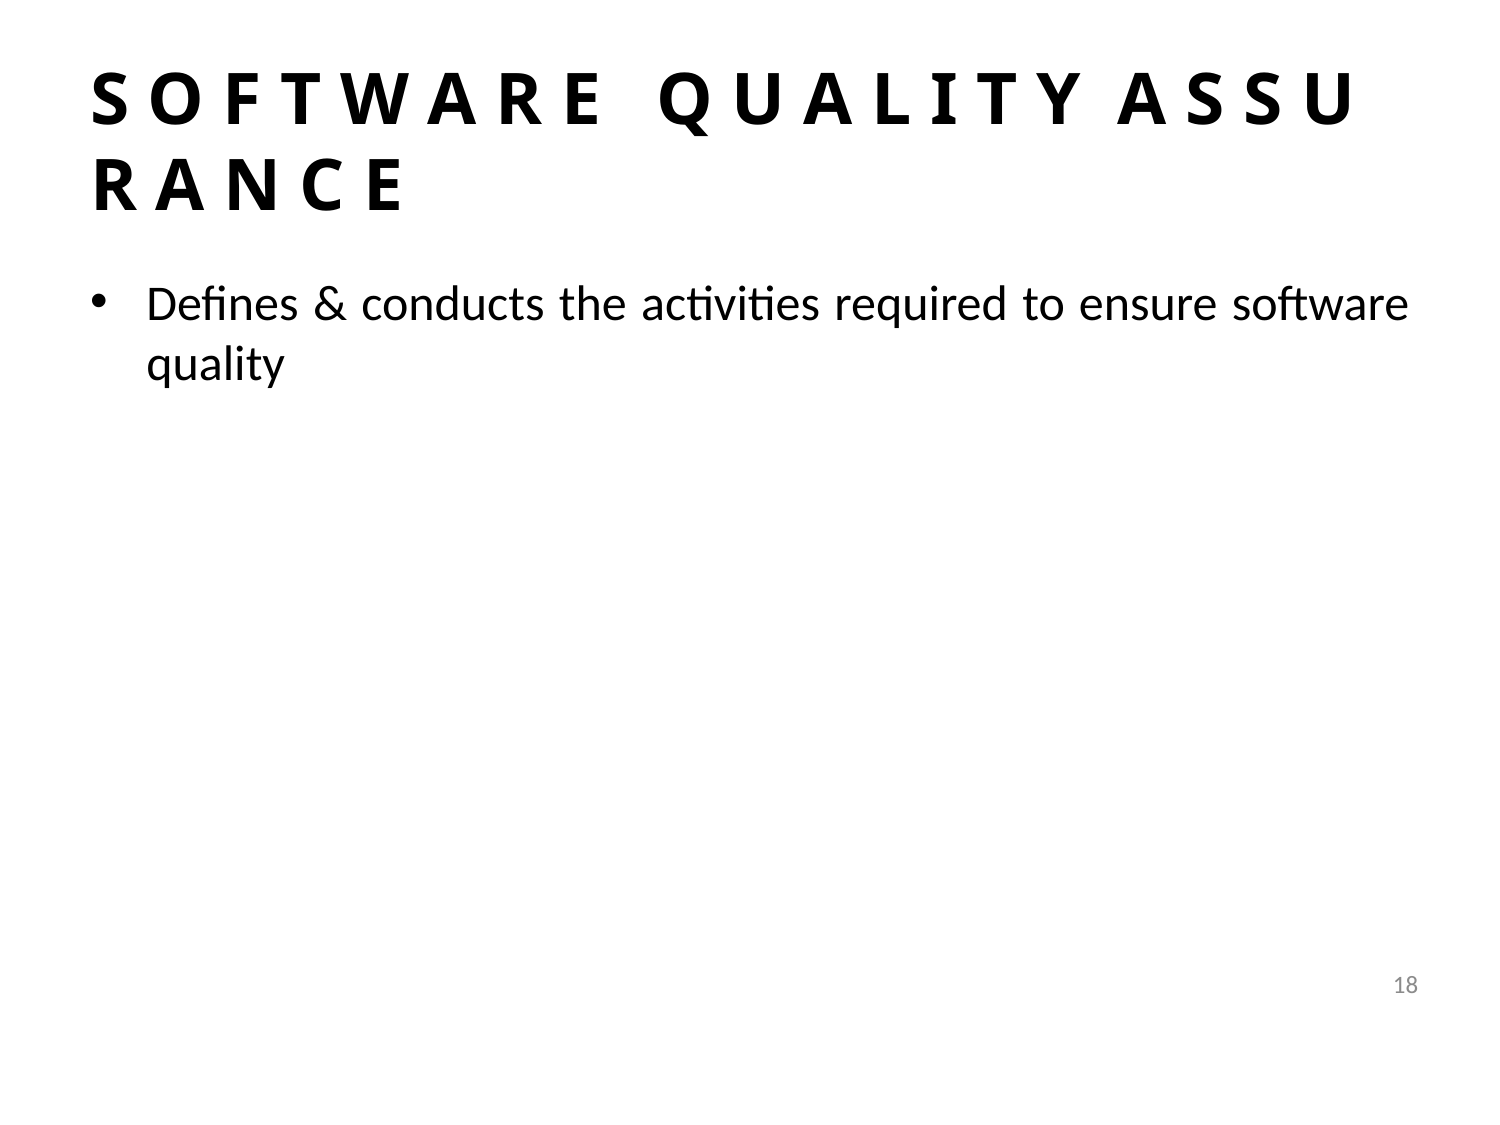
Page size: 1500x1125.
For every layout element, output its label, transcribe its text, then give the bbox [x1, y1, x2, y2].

slide_number 18 [1333, 940, 1434, 1027]
title S O F T W A R E Q U A L I T Y A S S U R A N C E [75, 45, 1425, 233]
list Defines & conducts the activities required to ensure software quality [75, 262, 1425, 1005]
